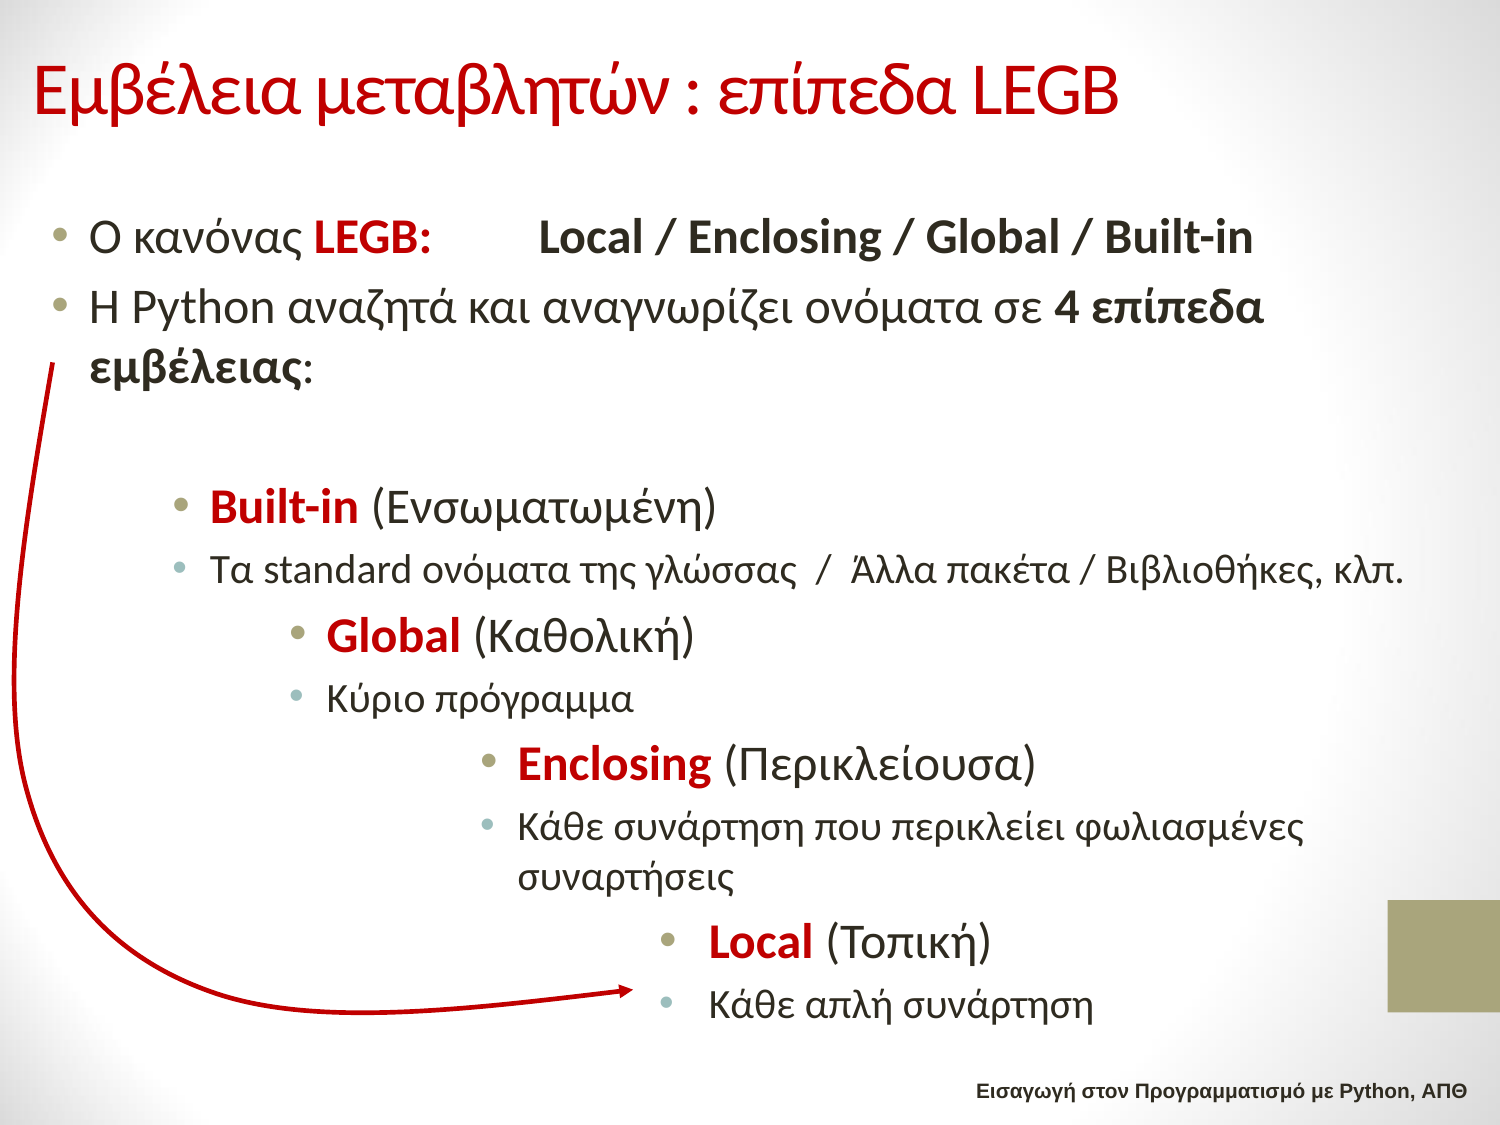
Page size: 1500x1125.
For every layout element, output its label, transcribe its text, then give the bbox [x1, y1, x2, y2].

title Εμβέλεια μεταβλητών : επίπεδα LEGB [17, 19, 1365, 149]
picture [0, 0, 1500, 1125]
text_box [11, 362, 634, 1015]
list Ο κανόνας LEGB: Local / Enclosing / Global / Built-in H Python αναζητά και αναγνωρίζει ονόματα σε 4 επίπεδα εμβέλειας: Built-in (Ενσωματωμένη) Τα standard ονόματα της γλώσσας / Άλλα πακέτα / Βιβλιοθήκες, κλπ. Global (Καθολική) Κύριο πρόγραμμα Enclosing (Περικλείουσα) Κάθε συνάρτηση που περικλείει φωλιασμένες συναρτήσεις Local (Τοπική) Κάθε απλή συνάρτηση [17, 196, 1471, 1071]
